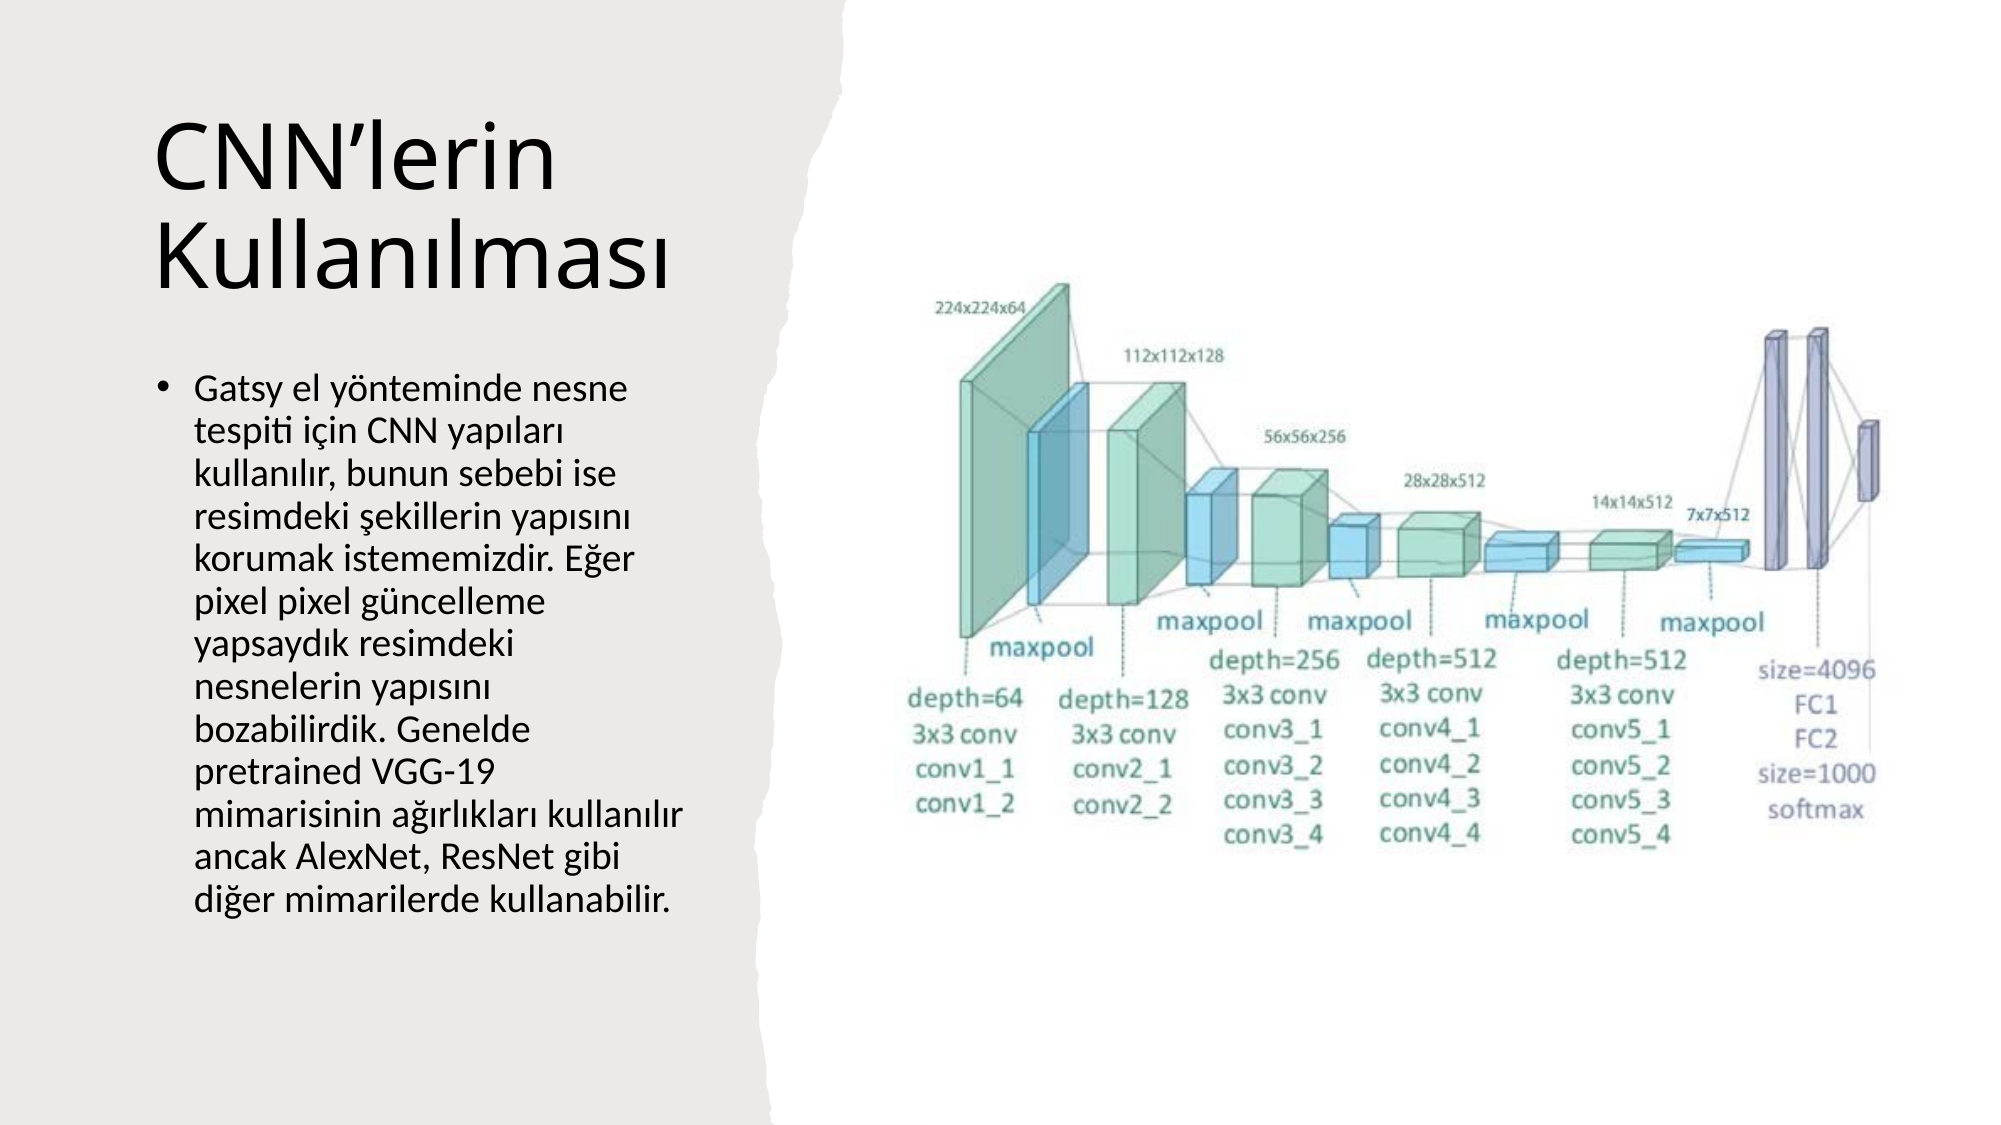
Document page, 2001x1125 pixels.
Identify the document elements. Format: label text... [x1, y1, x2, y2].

title CNN’lerin Kullanılması [137, 99, 751, 319]
text_box [756, 0, 2000, 1125]
picture [893, 275, 1903, 854]
text_box [0, 0, 929, 1125]
list Gatsy el yönteminde nesne tespiti için CNN yapıları kullanılır, bunun sebebi ise resimdeki şekillerin yapısını korumak istememizdir. Eğer pixel pixel güncelleme yapsaydık resimdeki nesnelerin yapısını bozabilirdik. Genelde pretrained VGG-19 mimarisinin ağırlıkları kullanılır ancak AlexNet, ResNet gibi diğer mimarilerde kullanabilir. [141, 359, 704, 1002]
